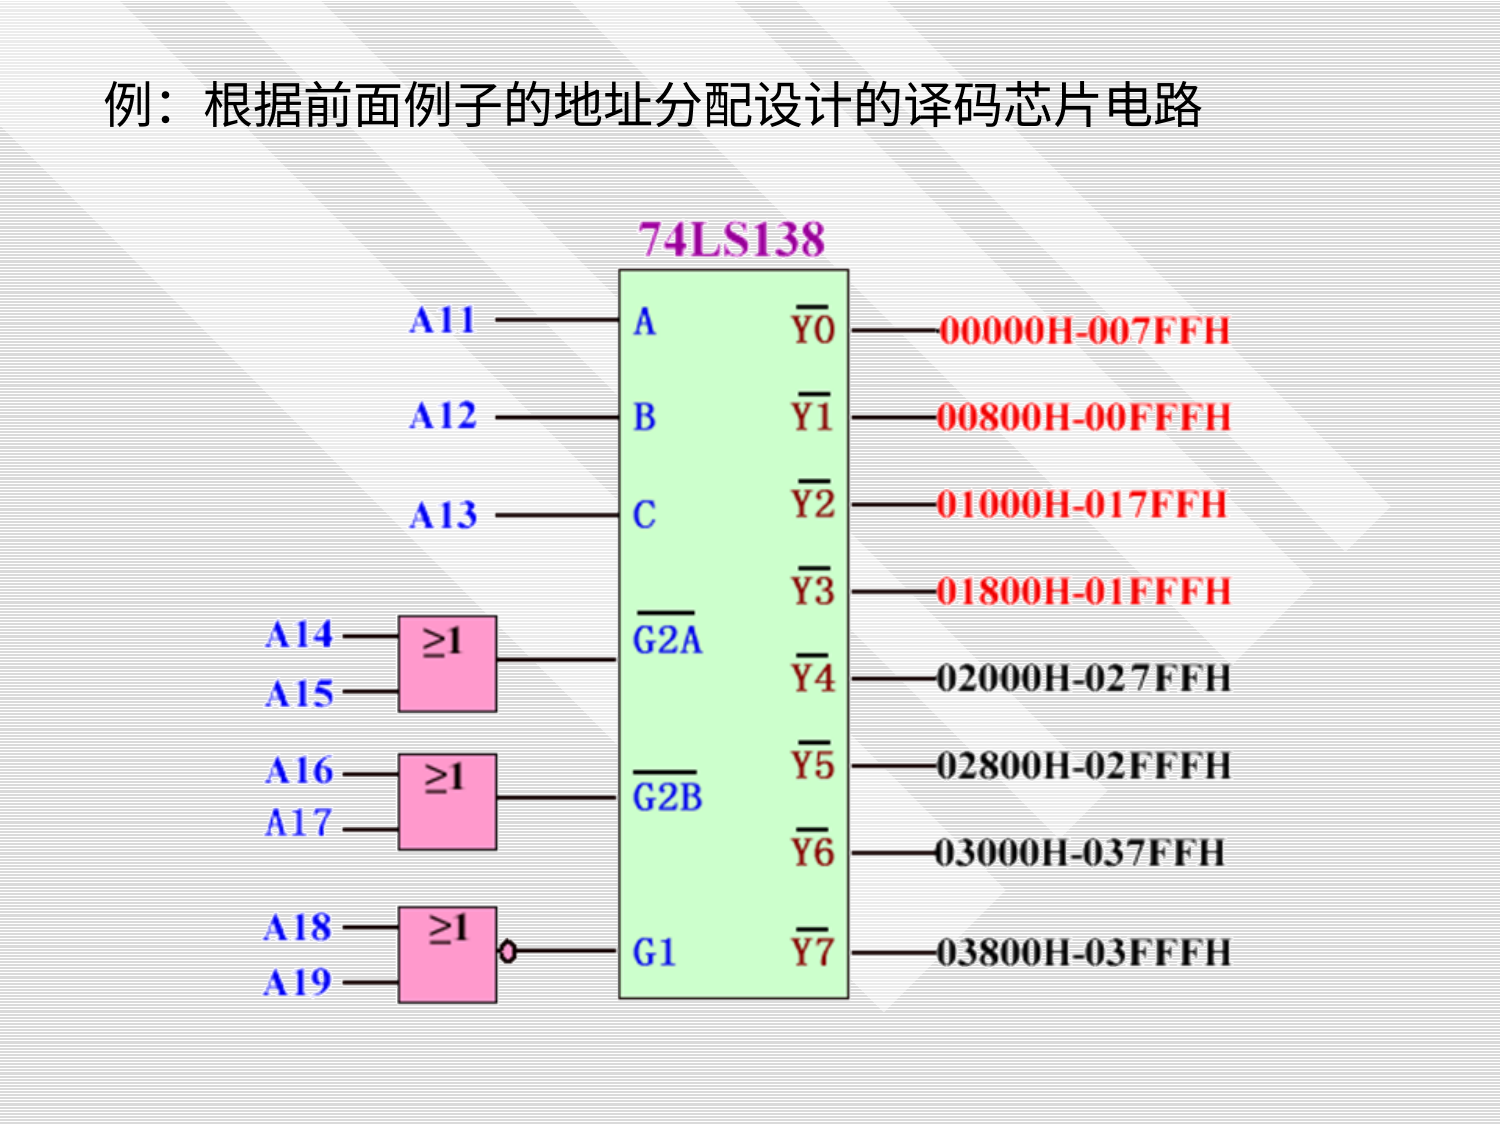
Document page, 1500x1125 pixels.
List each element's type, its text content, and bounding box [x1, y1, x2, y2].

picture [245, 207, 1255, 1012]
text_box 例：根据前面例子的地址分配设计的译码芯片电路 [88, 66, 1424, 149]
